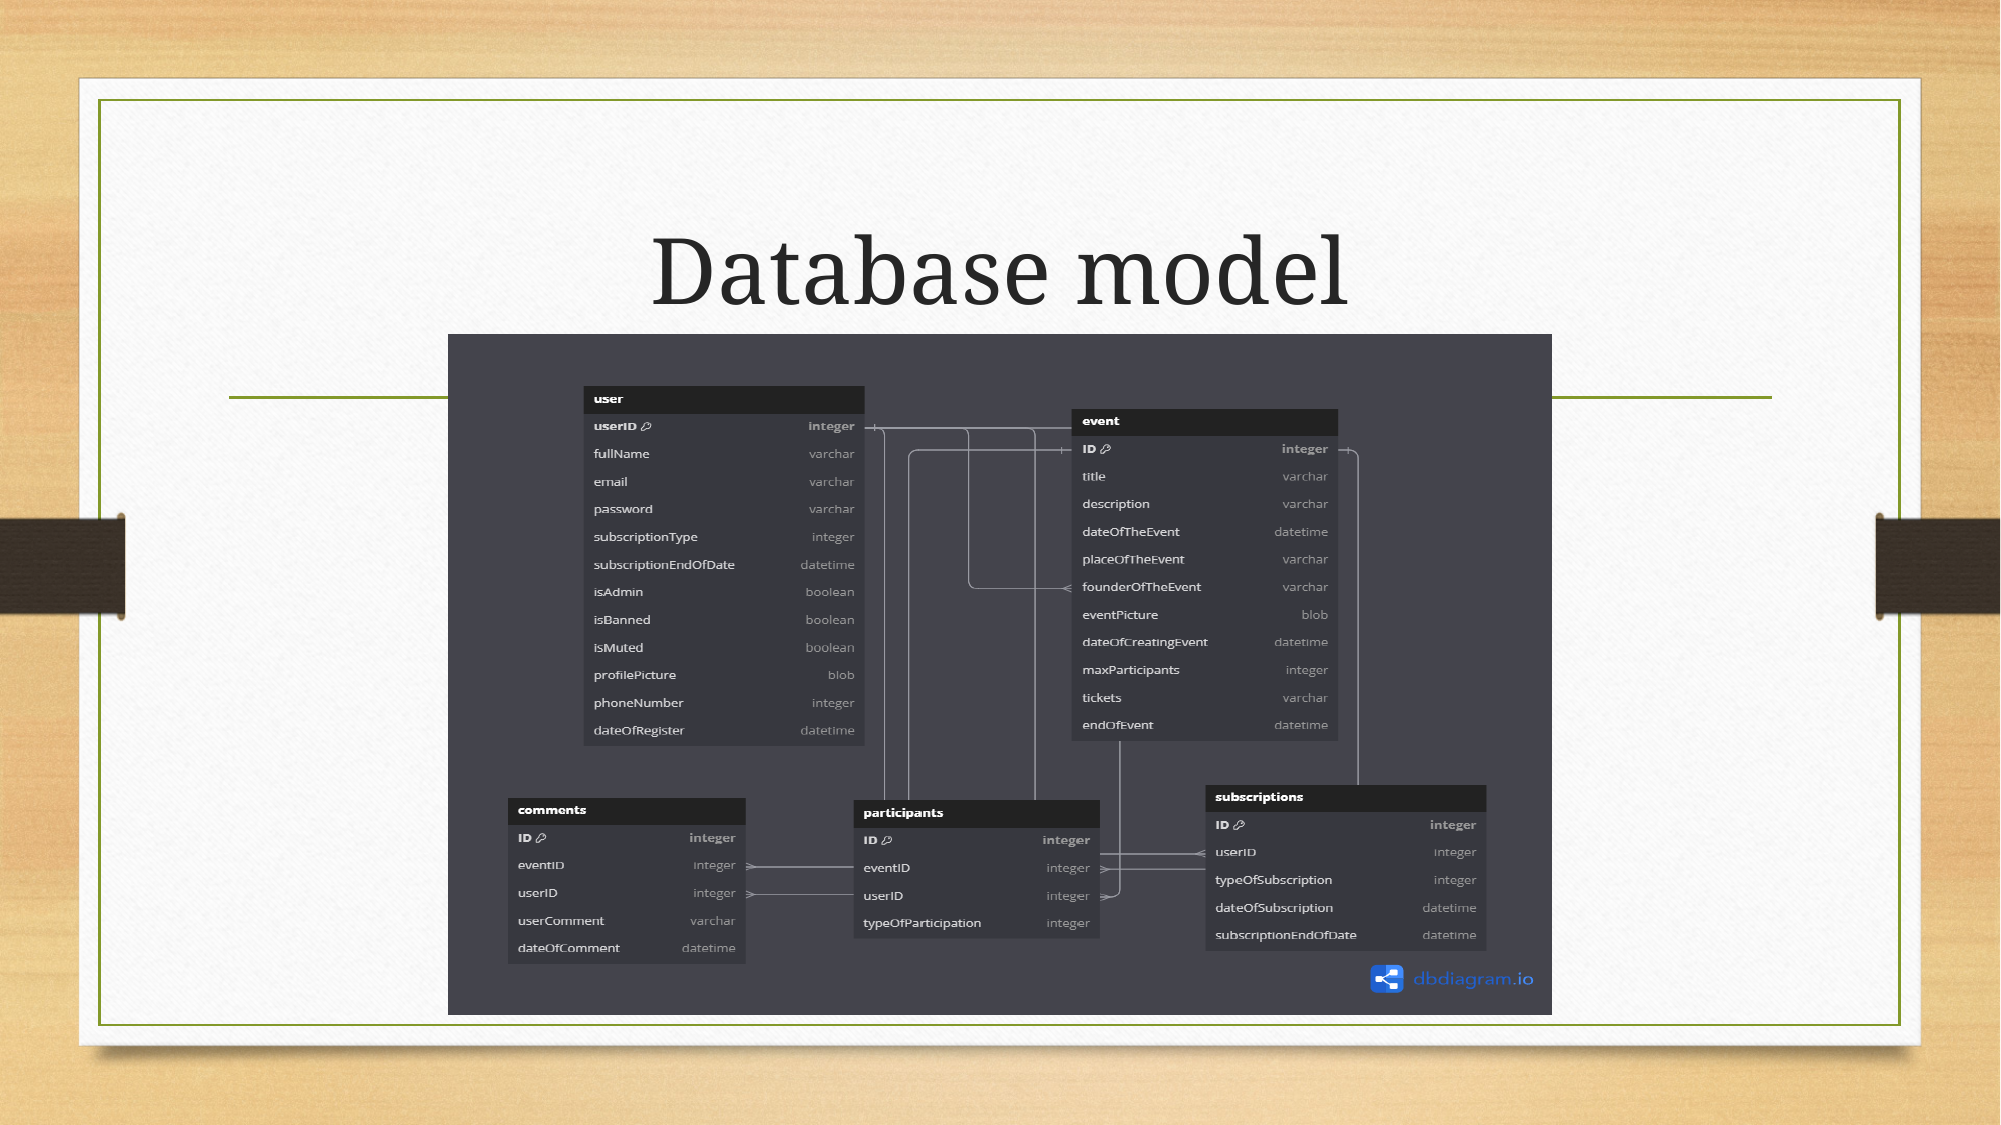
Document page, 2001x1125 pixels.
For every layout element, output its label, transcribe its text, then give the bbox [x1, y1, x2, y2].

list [448, 334, 1552, 1015]
title Database model [212, 161, 1788, 375]
picture [0, 0, 2001, 1125]
